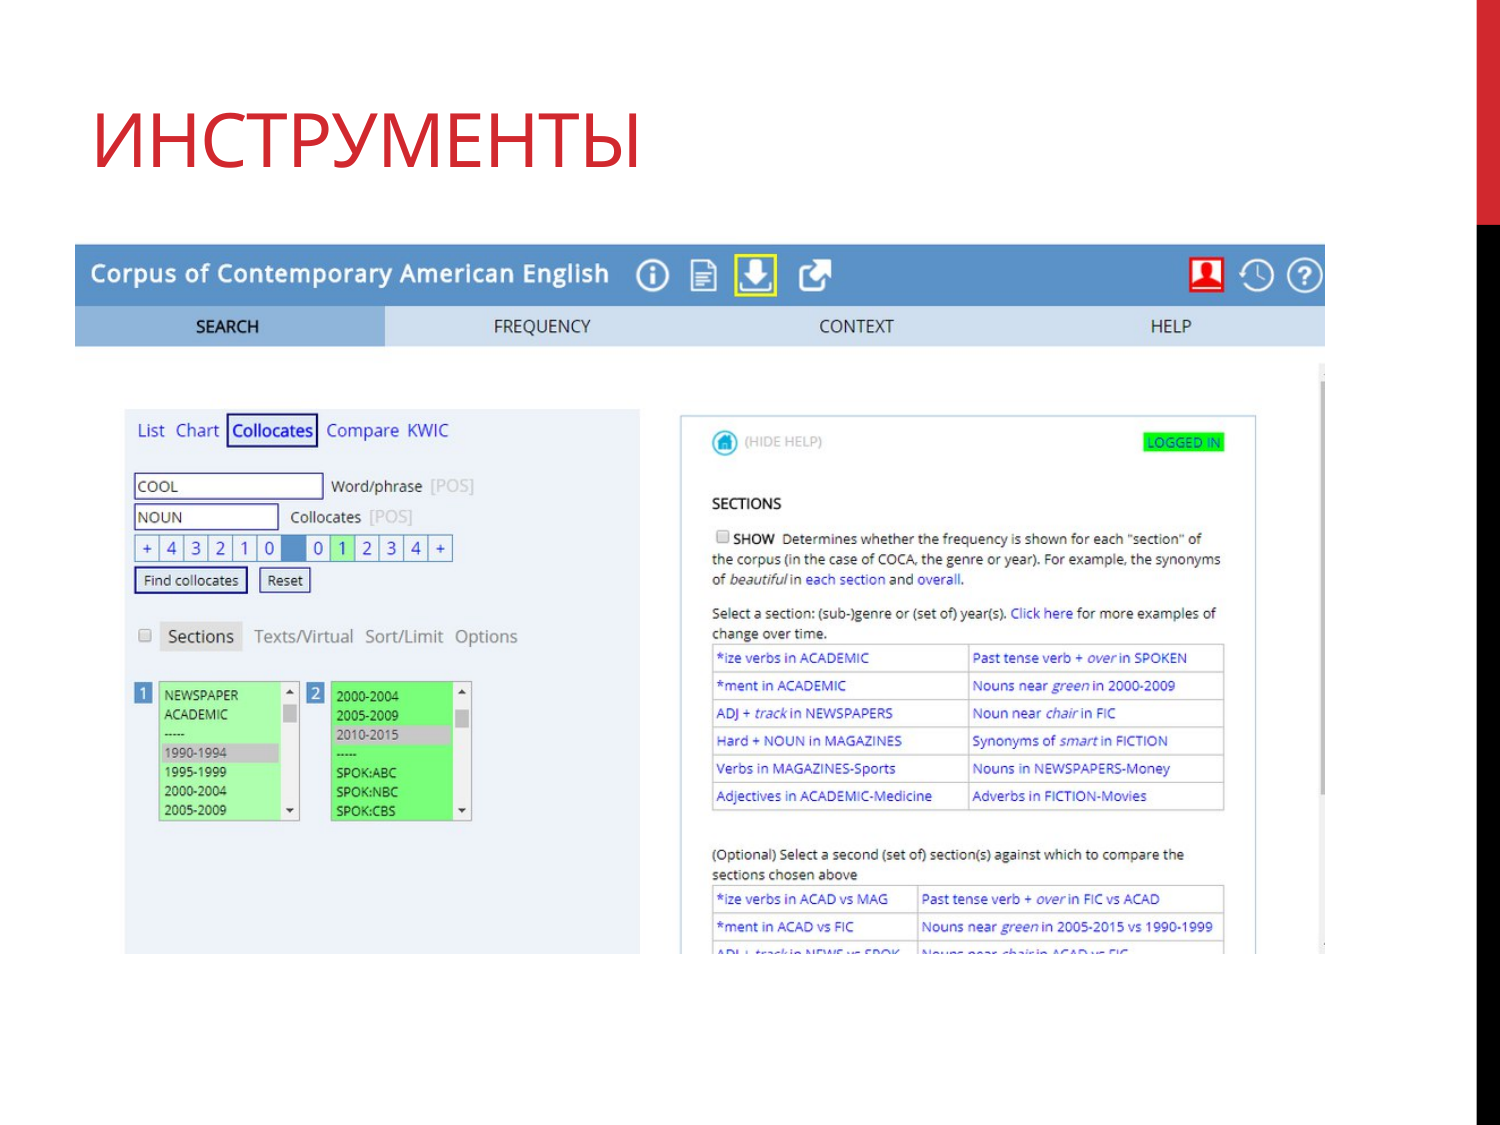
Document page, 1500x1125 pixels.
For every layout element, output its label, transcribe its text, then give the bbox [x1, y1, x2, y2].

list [74, 235, 1326, 955]
title ИНструменты [75, 0, 1025, 191]
